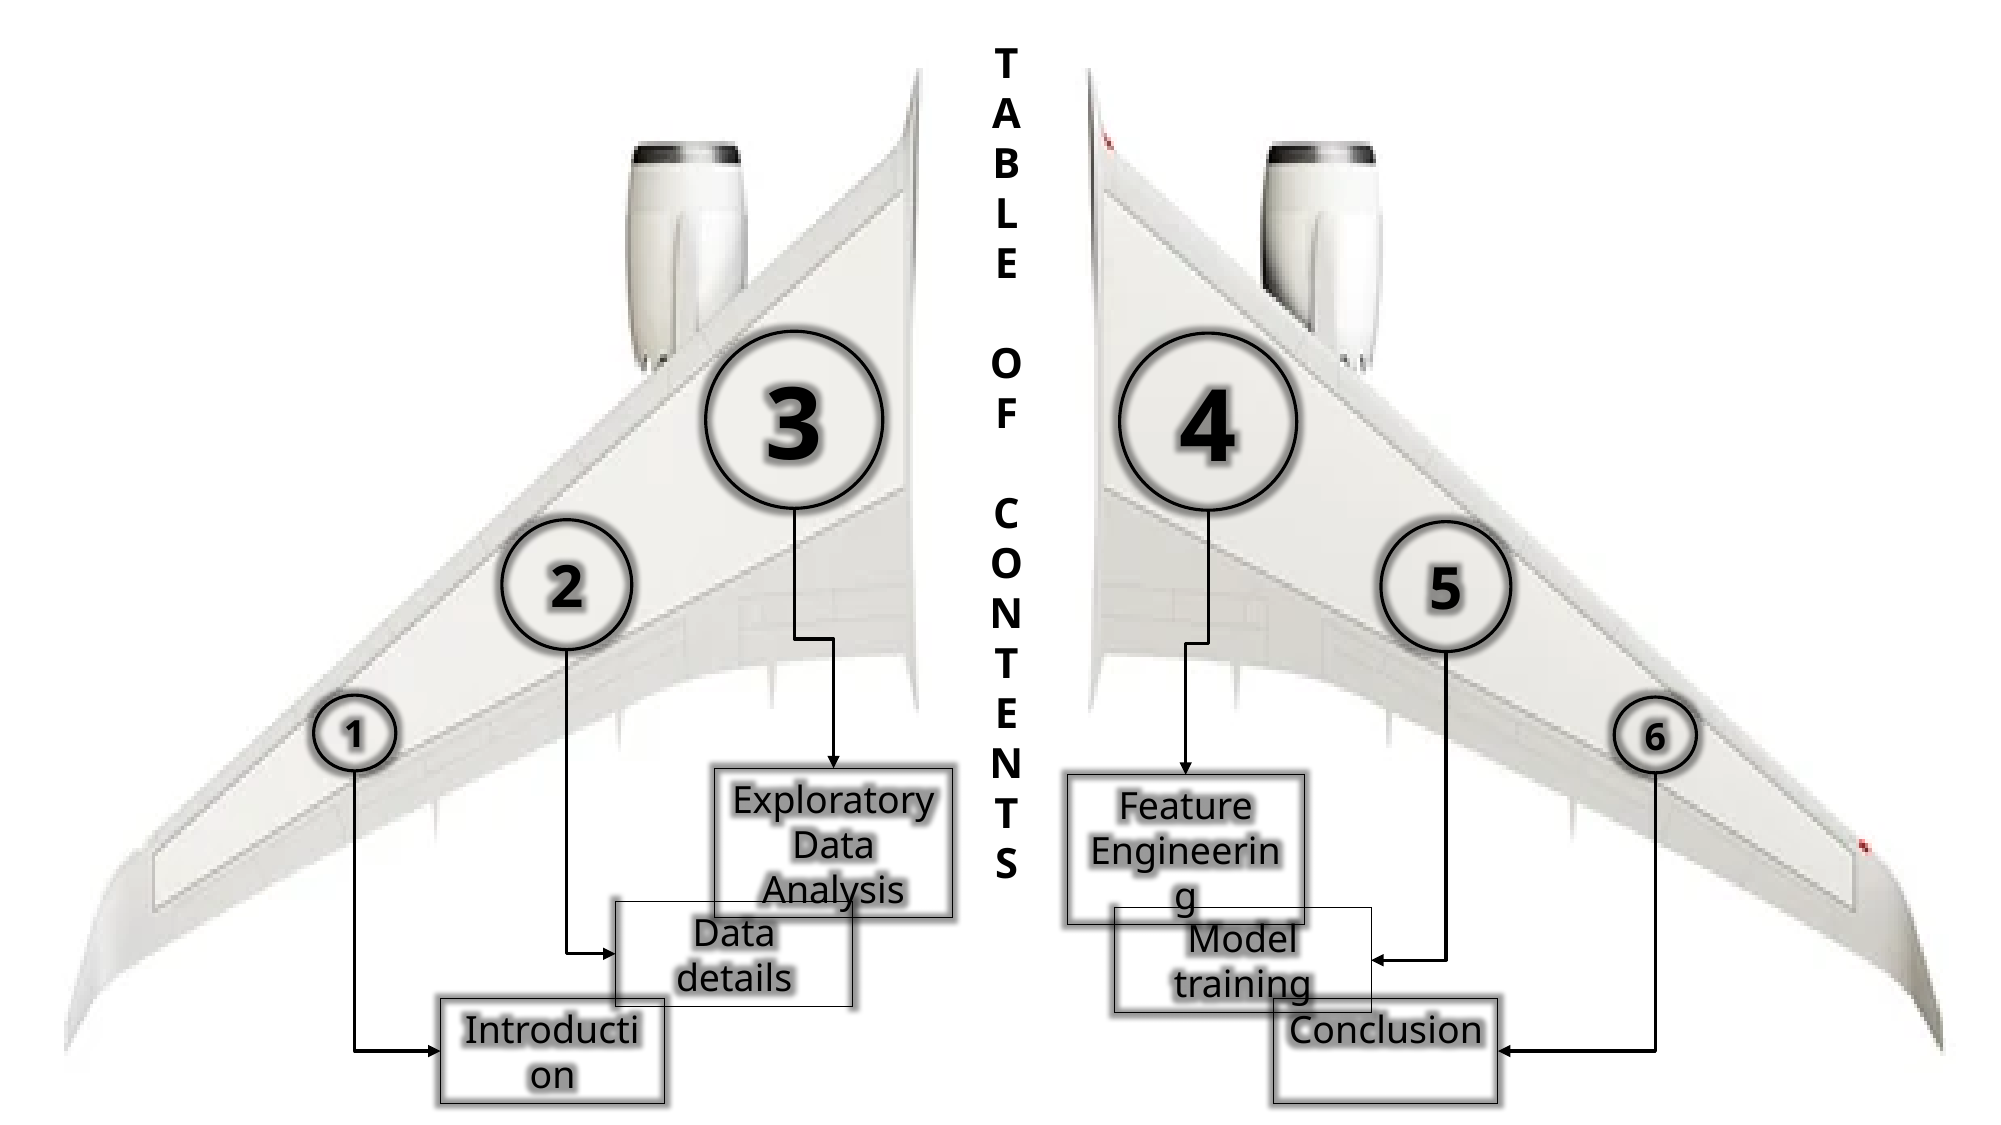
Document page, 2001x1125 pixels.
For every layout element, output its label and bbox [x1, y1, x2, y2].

picture [0, 0, 2001, 1125]
text_box [1064, 630, 1330, 654]
text_box [449, 766, 733, 816]
text_box [1448, 822, 1705, 980]
text_box [268, 856, 527, 944]
text_box [1264, 757, 1553, 833]
text_box [683, 618, 945, 659]
